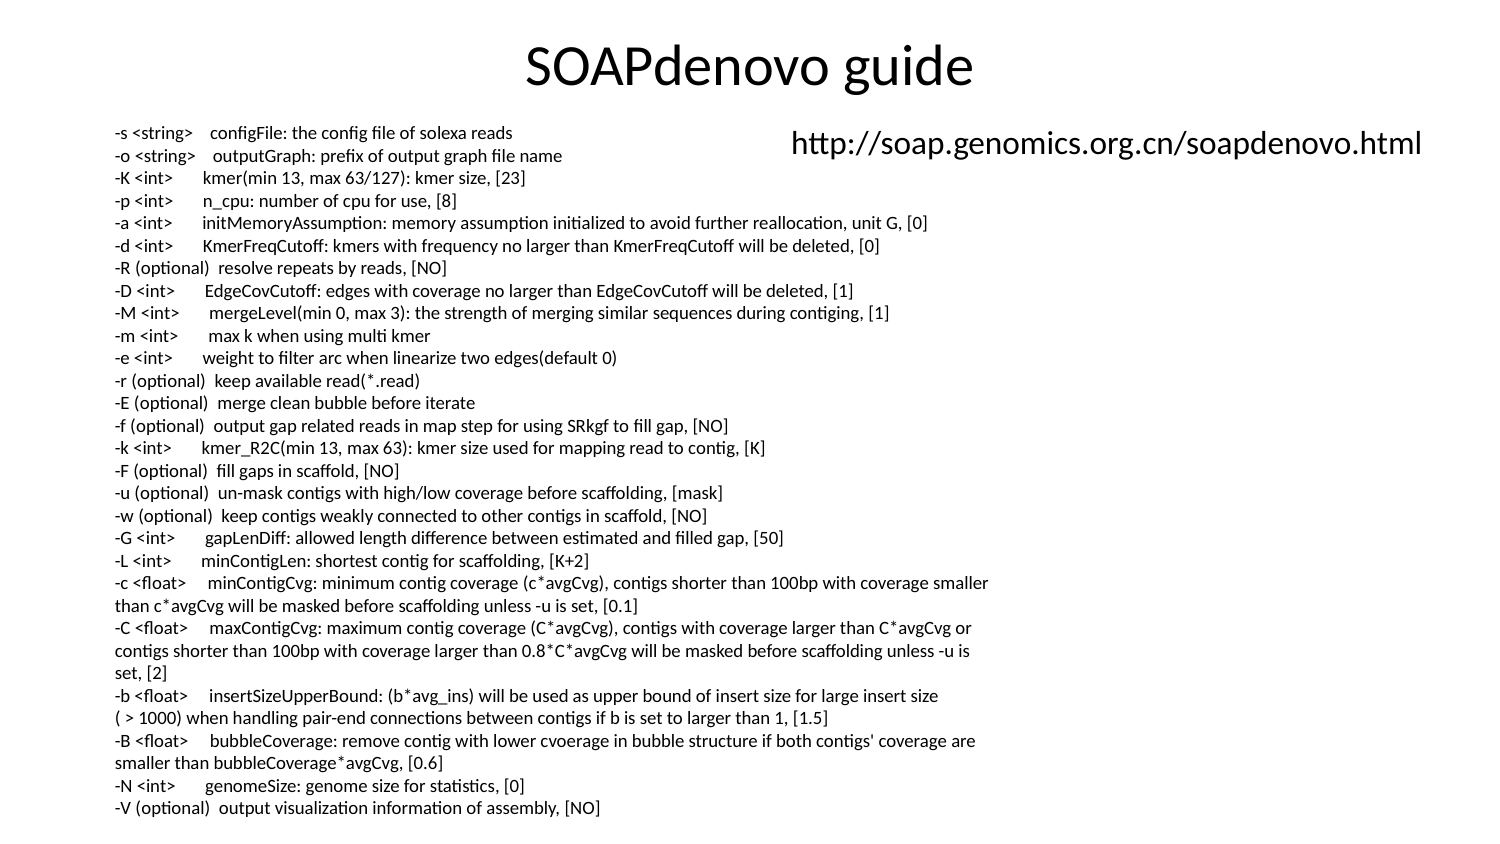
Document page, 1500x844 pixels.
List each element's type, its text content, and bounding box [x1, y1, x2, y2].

list http://soap.genomics.org.cn/soapdenovo.html [1357, 113, 1456, 603]
title SOAPdenovo guide [75, 10, 1425, 114]
text_box -s <string> configFile: the config file of solexa reads -o <string> outputGraph: prefix of output graph file name -K <int> kmer(min 13, max 63/127): kmer size, [23] -p <int> n_cpu: number of cpu for use, [8] -a <int> initMemoryAssumption: memory assumption initialized to avoid further reallocation, unit G, [0] -d <int> KmerFreqCutoff: kmers with frequency no larger than KmerFreqCutoff will be deleted, [0] -R (optional) resolve repeats by reads, [NO] -D <int> EdgeCovCutoff: edges with coverage no larger than EdgeCovCutoff will be deleted, [1] -M <int> mergeLevel(min 0, max 3): the strength of merging similar sequences during contiging, [1] -m <int> max k when using multi kmer -e <int> weight to filter arc when linearize two edges(default 0) -r (optional) keep available read(*.read) -E (optional) merge clean bubble before iterate -f (optional) output gap related reads in map step for using SRkgf to fill gap, [NO] -k <int> kmer_R2C(min 13, max 63): kmer size used for mapping read to contig, [K] -F (optional) fill gaps in scaffold, [NO] -u (optional) un-mask contigs with high/low coverage before scaffolding, [mask] -w (optional) keep contigs weakly connected to other contigs in scaffold, [NO] -G <int> gapLenDiff: allowed length difference between estimated and filled gap, [50] -L <int> minContigLen: shortest contig for scaffolding, [K+2] -c <float> minContigCvg: minimum contig coverage (c*avgCvg), contigs shorter than 100bp with coverage smaller than c*avgCvg will be masked before scaffolding unless -u is set, [0.1] -C <float> maxContigCvg: maximum contig coverage (C*avgCvg), contigs with coverage larger than C*avgCvg or contigs shorter than 100bp with coverage larger than 0.8*C*avgCvg will be masked before scaffolding unless -u is set, [2] -b <float> insertSizeUpperBound: (b*avg_ins) will be used as upper bound of insert size for large insert size ( > 1000) when handling pair-end connections between contigs if b is set to larger than 1, [1.5] -B <float> bubbleCoverage: remove contig with lower cvoerage in bubble structure if both contigs' coverage are smaller than bubbleCoverage*avgCvg, [0.6] -N <int> genomeSize: genome size for statistics, [0] -V (optional) output visualization information of assembly, [NO] [100, 113, 1357, 826]
